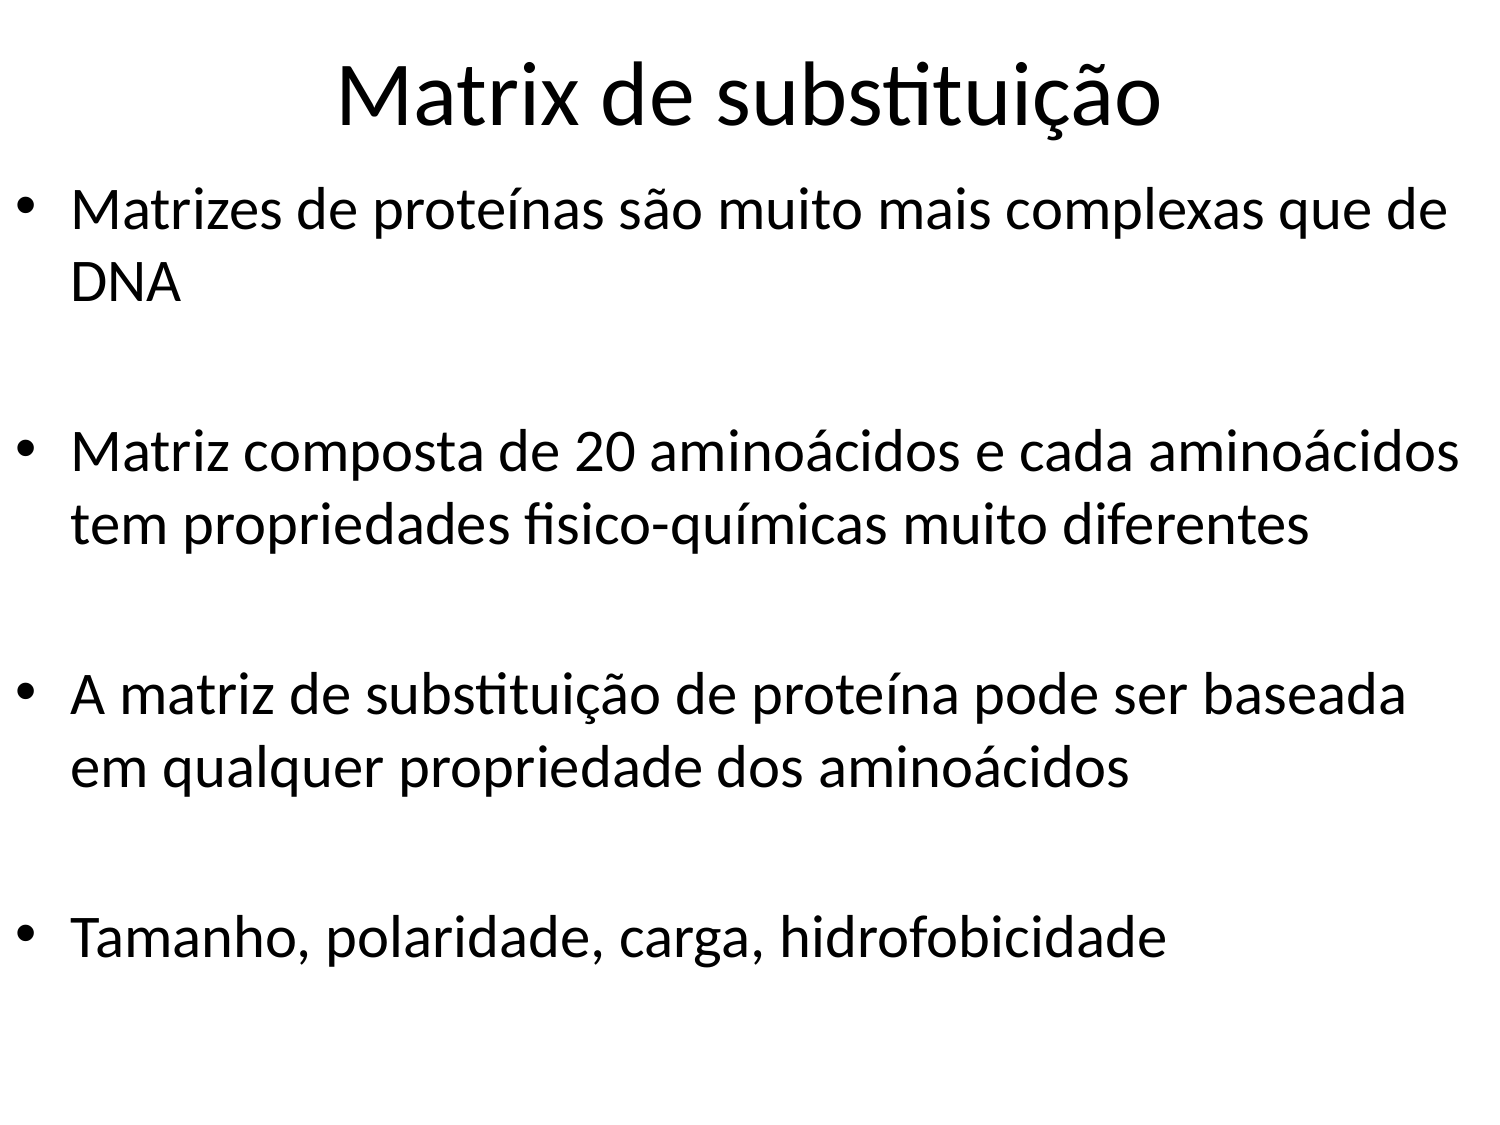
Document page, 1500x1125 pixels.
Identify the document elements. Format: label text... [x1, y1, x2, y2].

title Matrix de substituição [0, 0, 1500, 160]
list Matrizes de proteínas são muito mais complexas que de DNA Matriz composta de 20 aminoácidos e cada aminoácidos tem propriedades fisico-químicas muito diferentes A matriz de substituição de proteína pode ser baseada em qualquer propriedade dos aminoácidos Tamanho, polaridade, carga, hidrofobicidade [0, 160, 1500, 1031]
